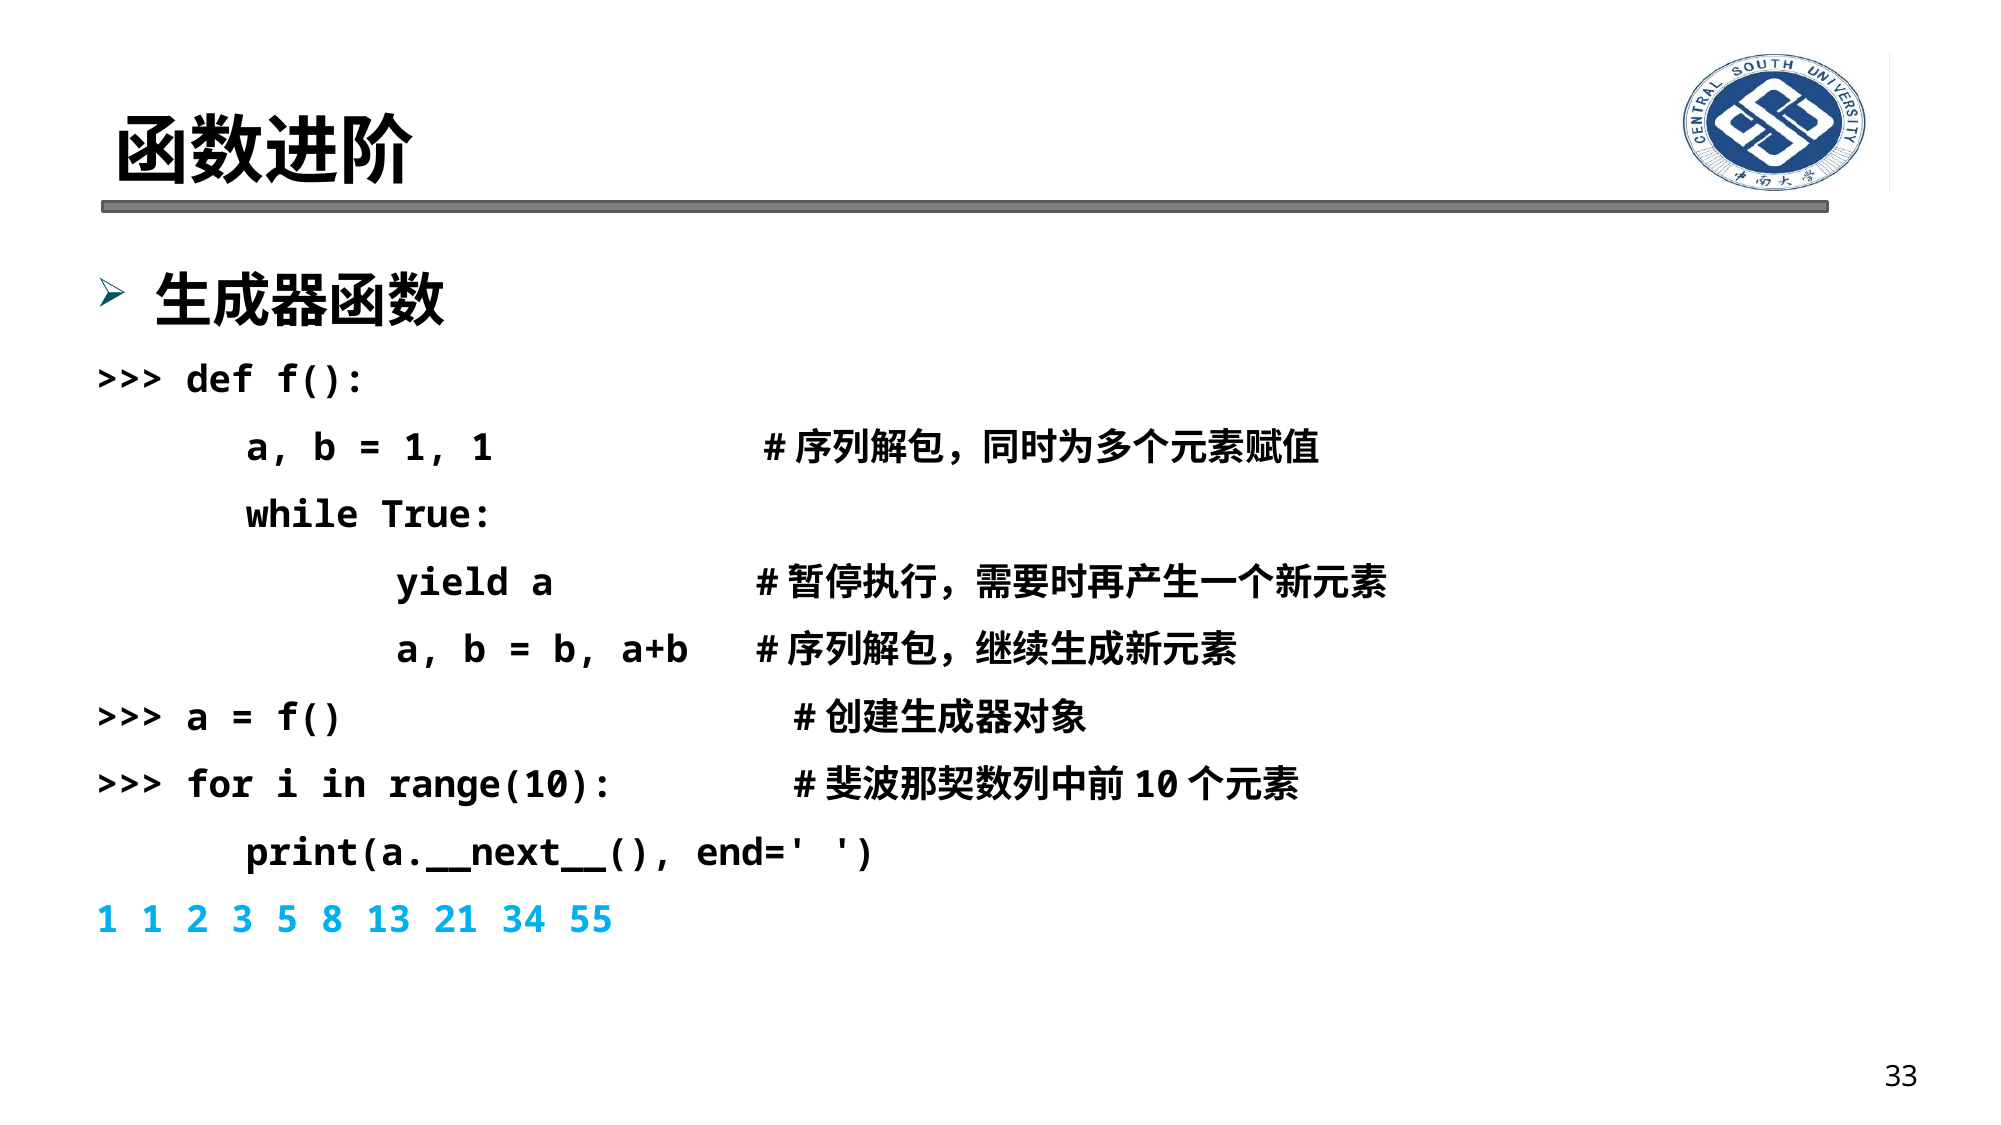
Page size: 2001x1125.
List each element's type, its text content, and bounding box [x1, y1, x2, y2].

slide_number 33 [1516, 1049, 1934, 1125]
picture [1805, 52, 1890, 192]
list 生成器函数 >>> def f(): a, b = 1, 1 #序列解包，同时为多个元素赋值 while True: yield a #暂停执行，需要时再产生一个新元素 a, b = b, a+b #序列解包，继续生成新元素 >>> a = f() #创建生成器对象 >>> for i in range(10): #斐波那契数列中前10个元素 print(a.__next__(), end=' ') 1 1 2 3 5 8 13 21 34 55 [81, 220, 1898, 1024]
title 函数进阶 [99, 12, 1805, 200]
